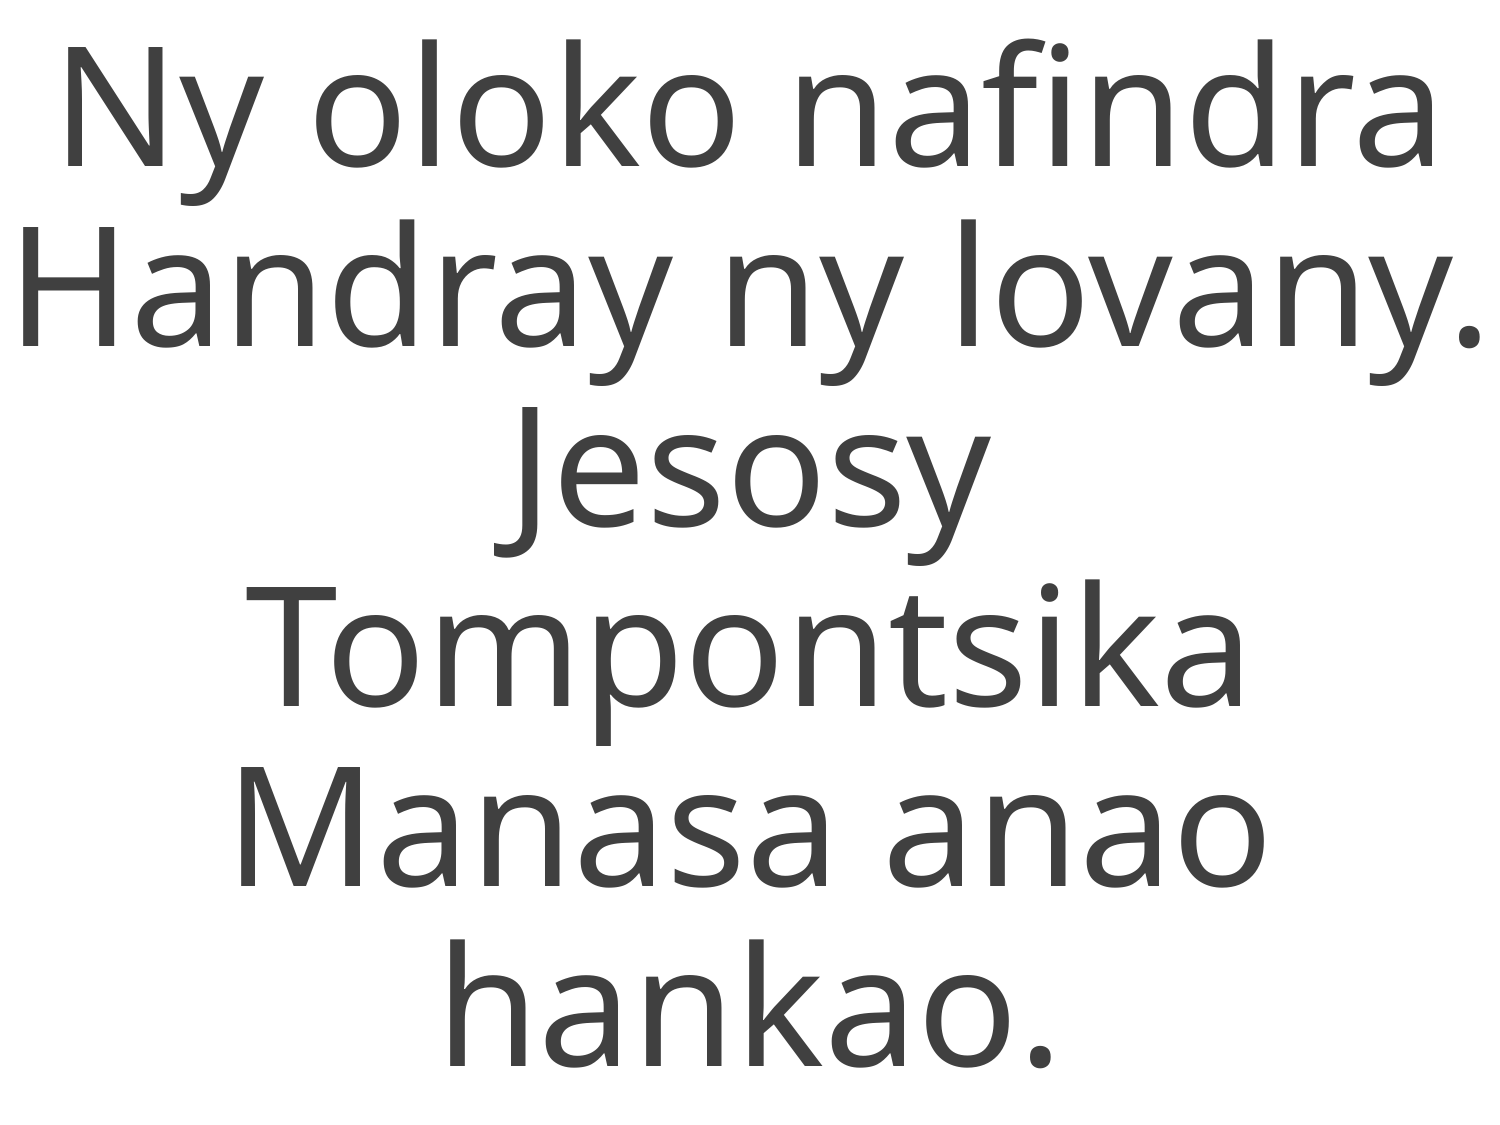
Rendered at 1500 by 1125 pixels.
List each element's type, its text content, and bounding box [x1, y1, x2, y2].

title Ny oloko nafindra Handray ny lovany. Jesosy Tompontsika Manasa anao hankao. [0, 453, 1500, 672]
